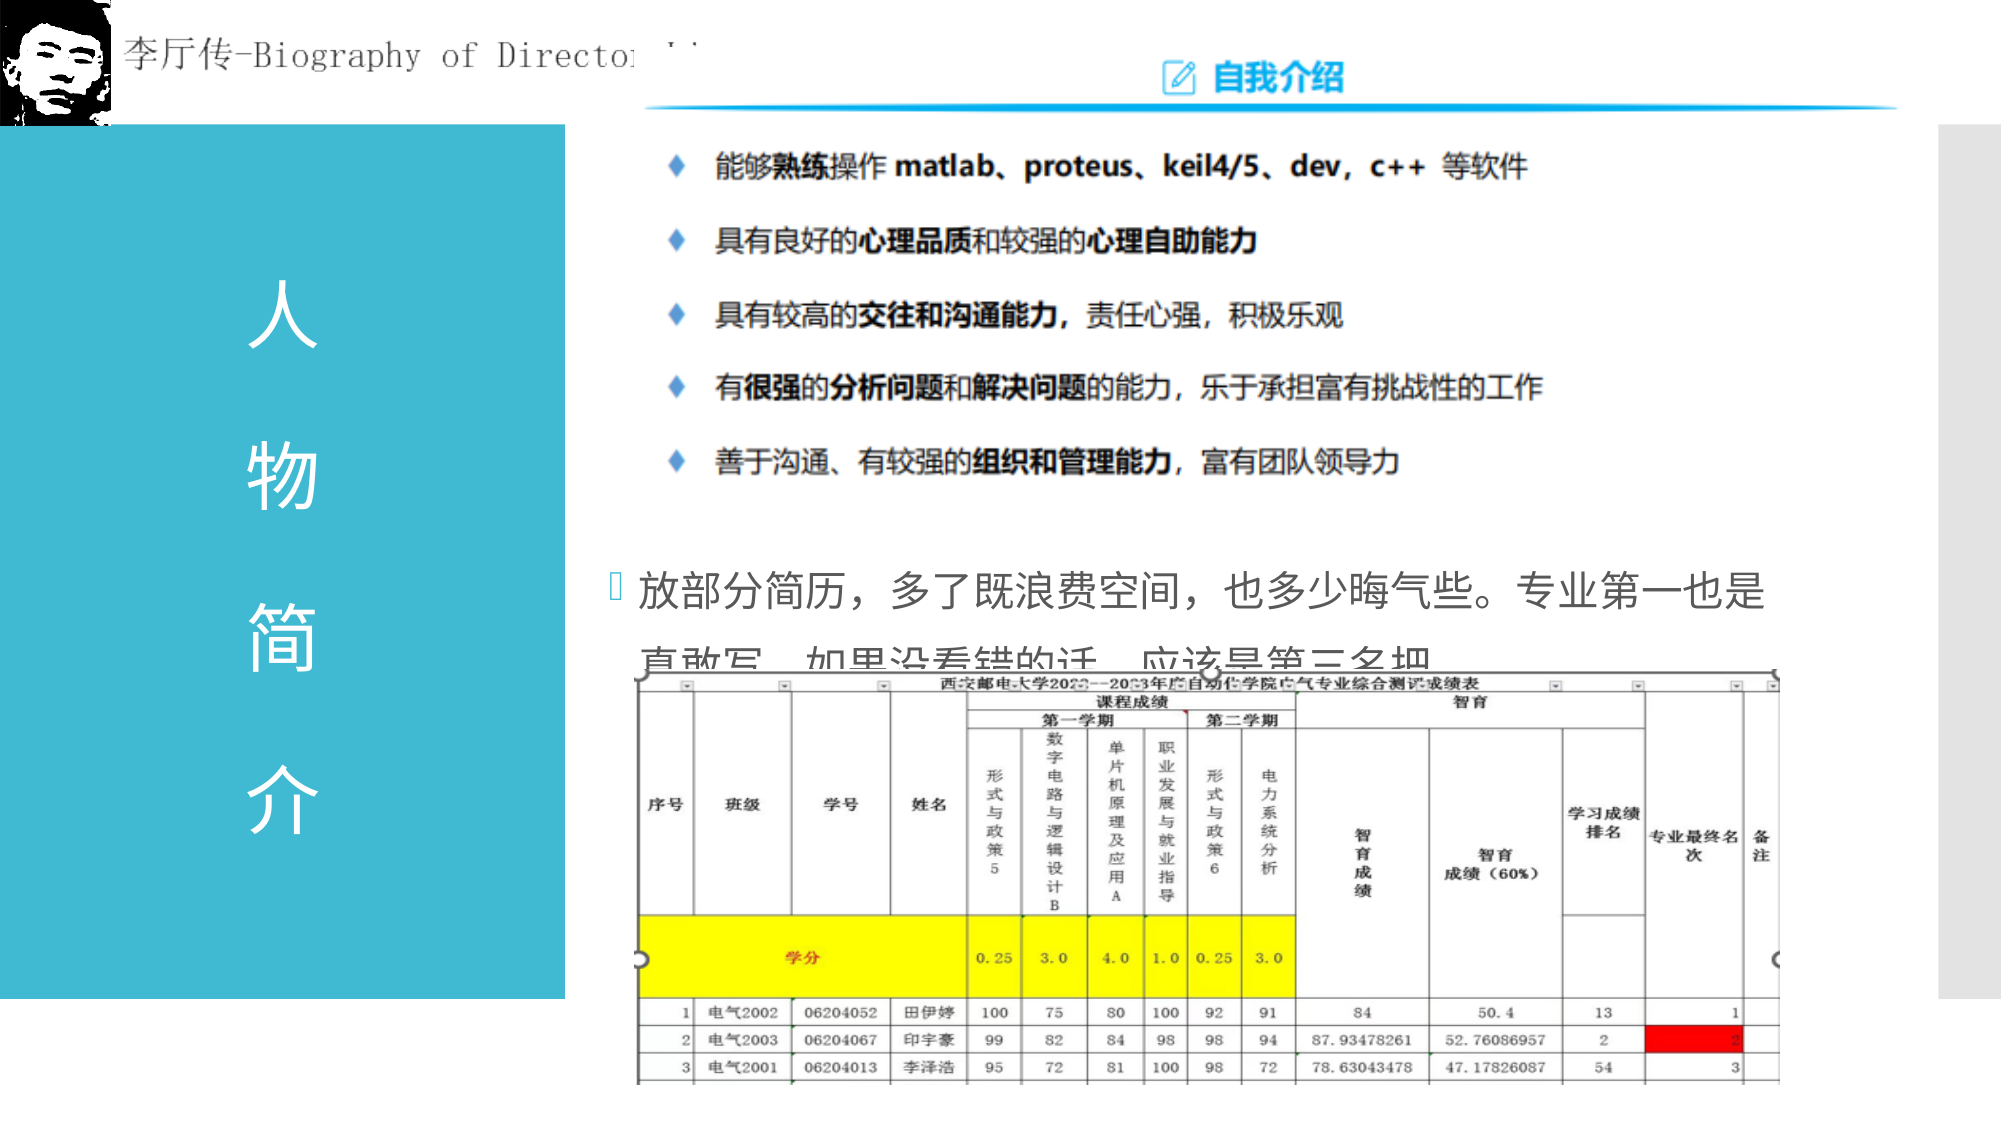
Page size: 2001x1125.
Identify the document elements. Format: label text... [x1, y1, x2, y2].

picture [634, 669, 1781, 1086]
title 人 物 简 介 [41, 184, 525, 939]
picture [0, 0, 1920, 523]
list 放部分简历，多了既浪费空间，也多少晦气些。专业第一也是真敢写，如果没看错的话，应该是第三名把 [593, 532, 1821, 717]
